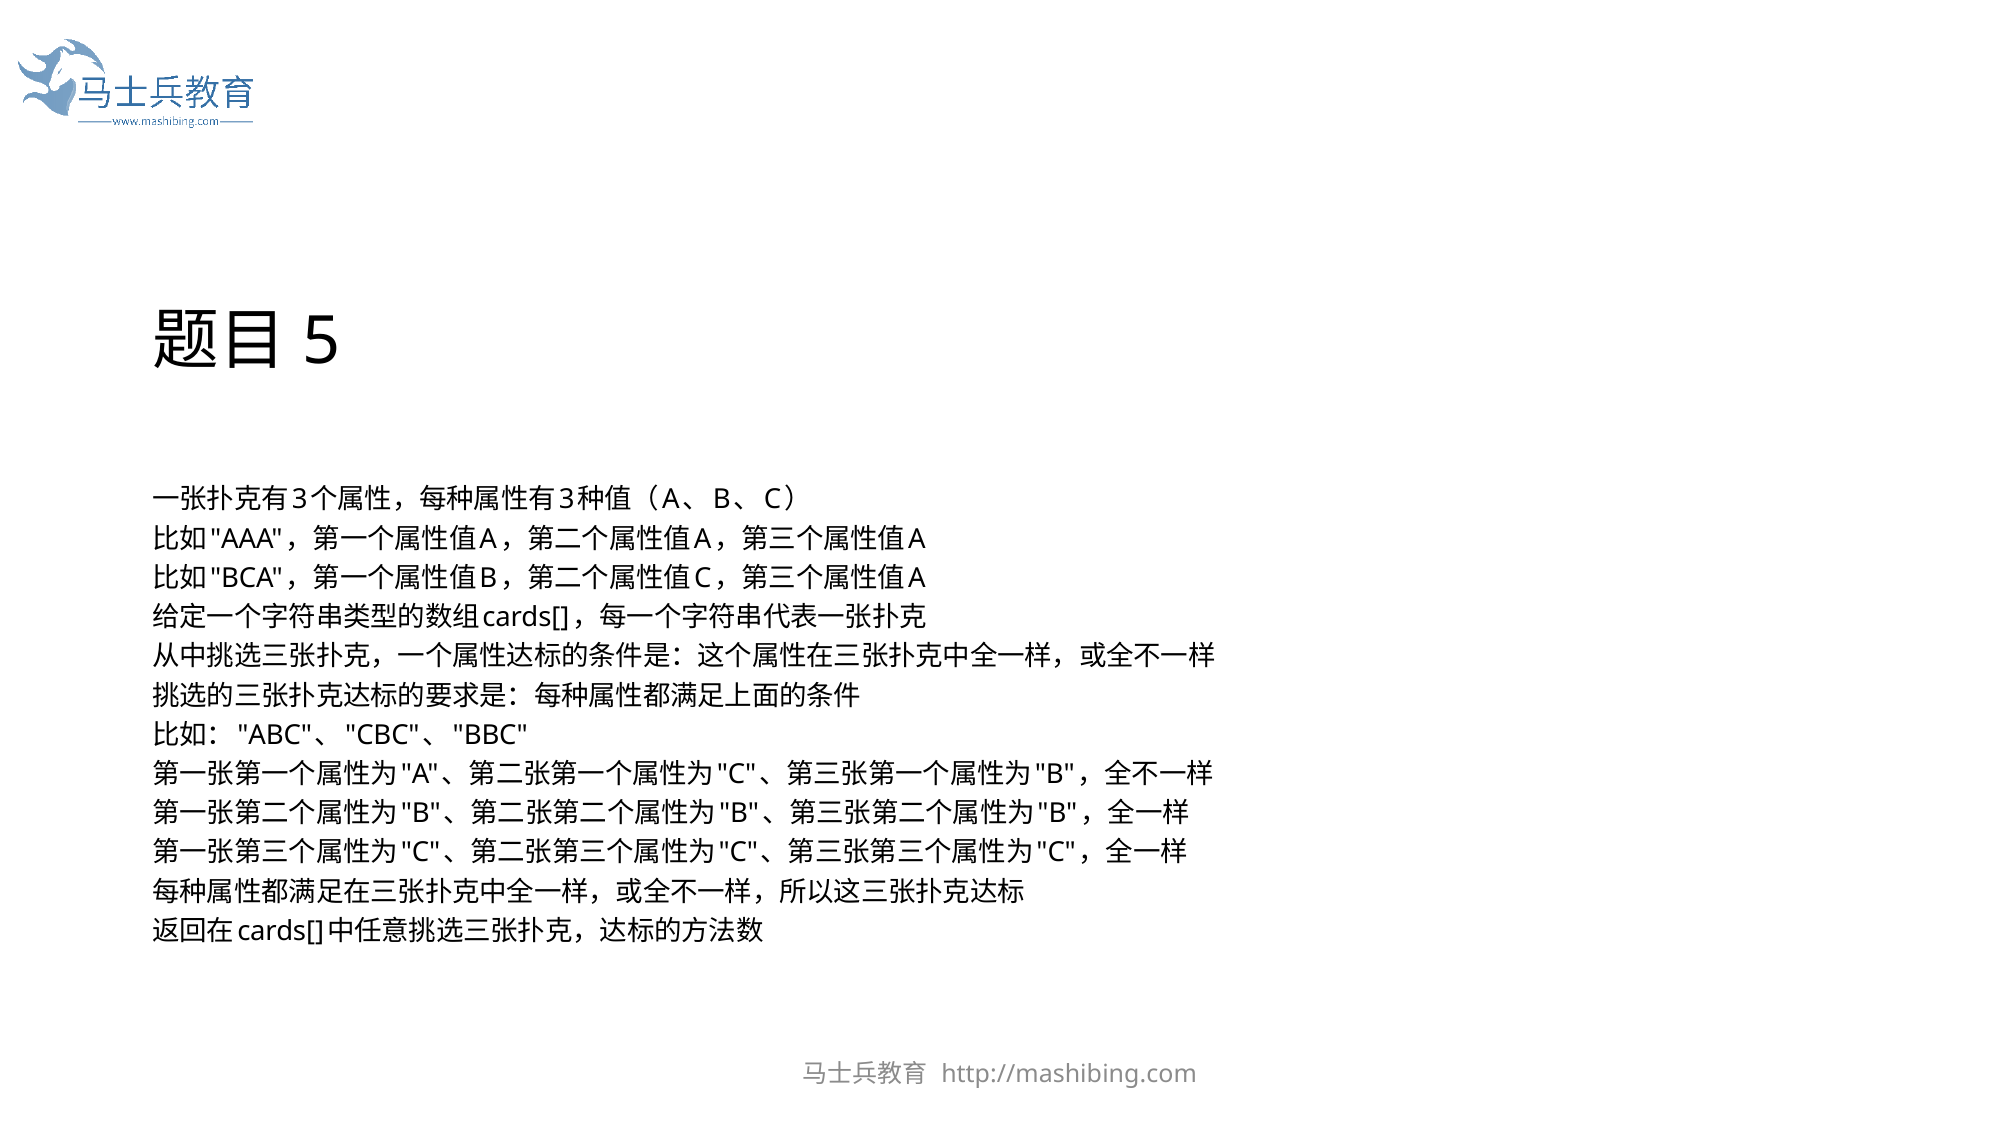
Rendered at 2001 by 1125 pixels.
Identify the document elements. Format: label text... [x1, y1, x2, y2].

footer 马士兵教育 http://mashibing.com [662, 1042, 1338, 1103]
list 一张扑克有3个属性，每种属性有3种值（A、B、C） 比如"AAA"，第一个属性值A，第二个属性值A，第三个属性值A 比如"BCA"，第一个属性值B，第二个属性值C，第三个属性值A 给定一个字符串类型的数组cards[]，每一个字符串代表一张扑克 从中挑选三张扑克，一个属性达标的条件是：这个属性在三张扑克中全一样，或全不一样 挑选的三张扑克达标的要求是：每种属性都满足上面的条件 比如："ABC"、"CBC"、"BBC" 第一张第一个属性为"A"、第二张第一个属性为"C"、第三张第一个属性为"B"，全不一样 第一张第二个属性为"B"、第二张第二个属性为"B"、第三张第二个属性为"B"，全一样 第一张第三个属性为"C"、第二张第三个属性为"C"、第三张第三个属性为"C"，全一样 每种属性都满足在三张扑克中全一样，或全不一样，所以这三张扑克达标 返回在cards[]中任意挑选三张扑克，达标的方法数 [137, 477, 1863, 960]
picture [7, 5, 276, 177]
title 题目5 [137, 205, 1863, 477]
